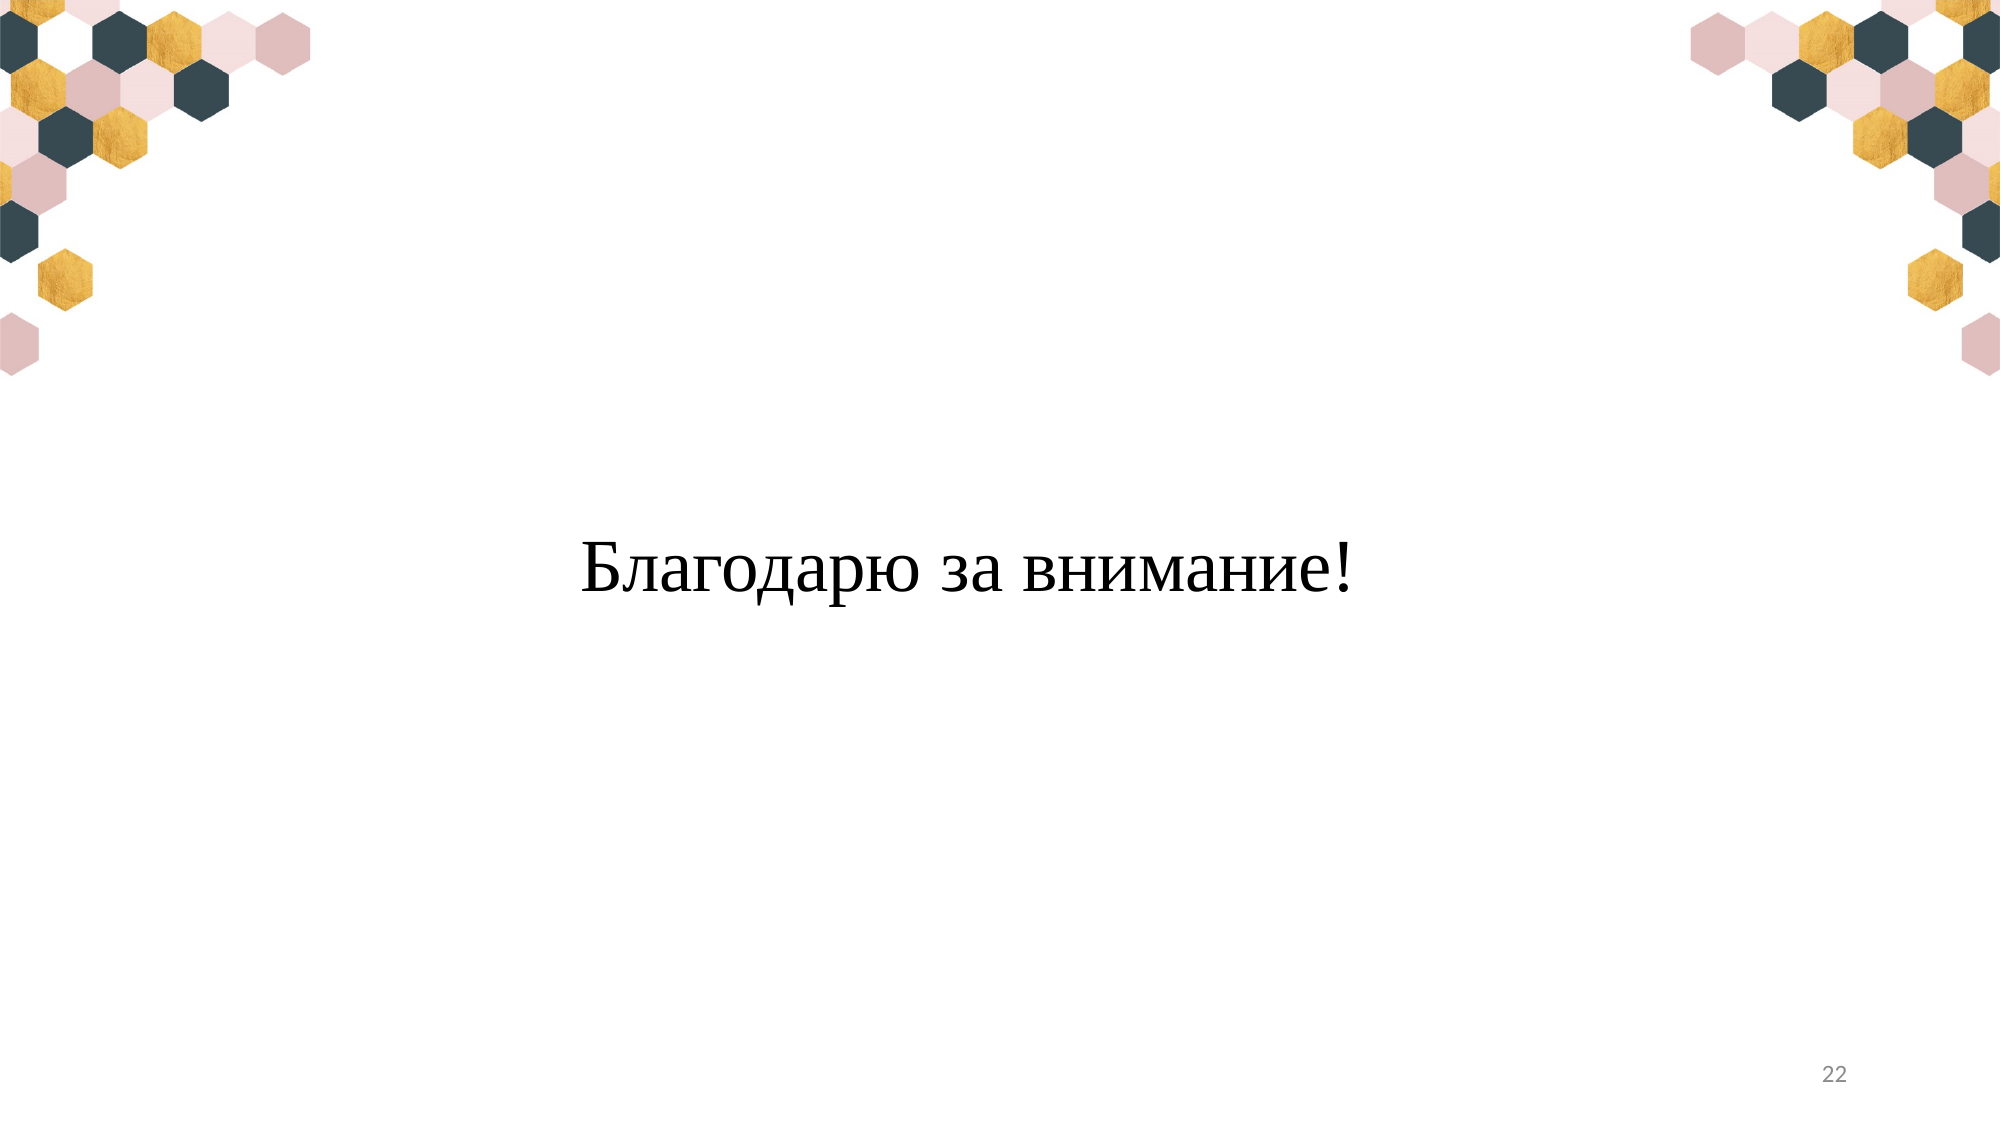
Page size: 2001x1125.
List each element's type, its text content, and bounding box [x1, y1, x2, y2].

picture [0, 0, 2000, 1125]
text_box Благодарю за внимание! [565, 509, 1435, 615]
slide_number 22 [1412, 1042, 1863, 1103]
